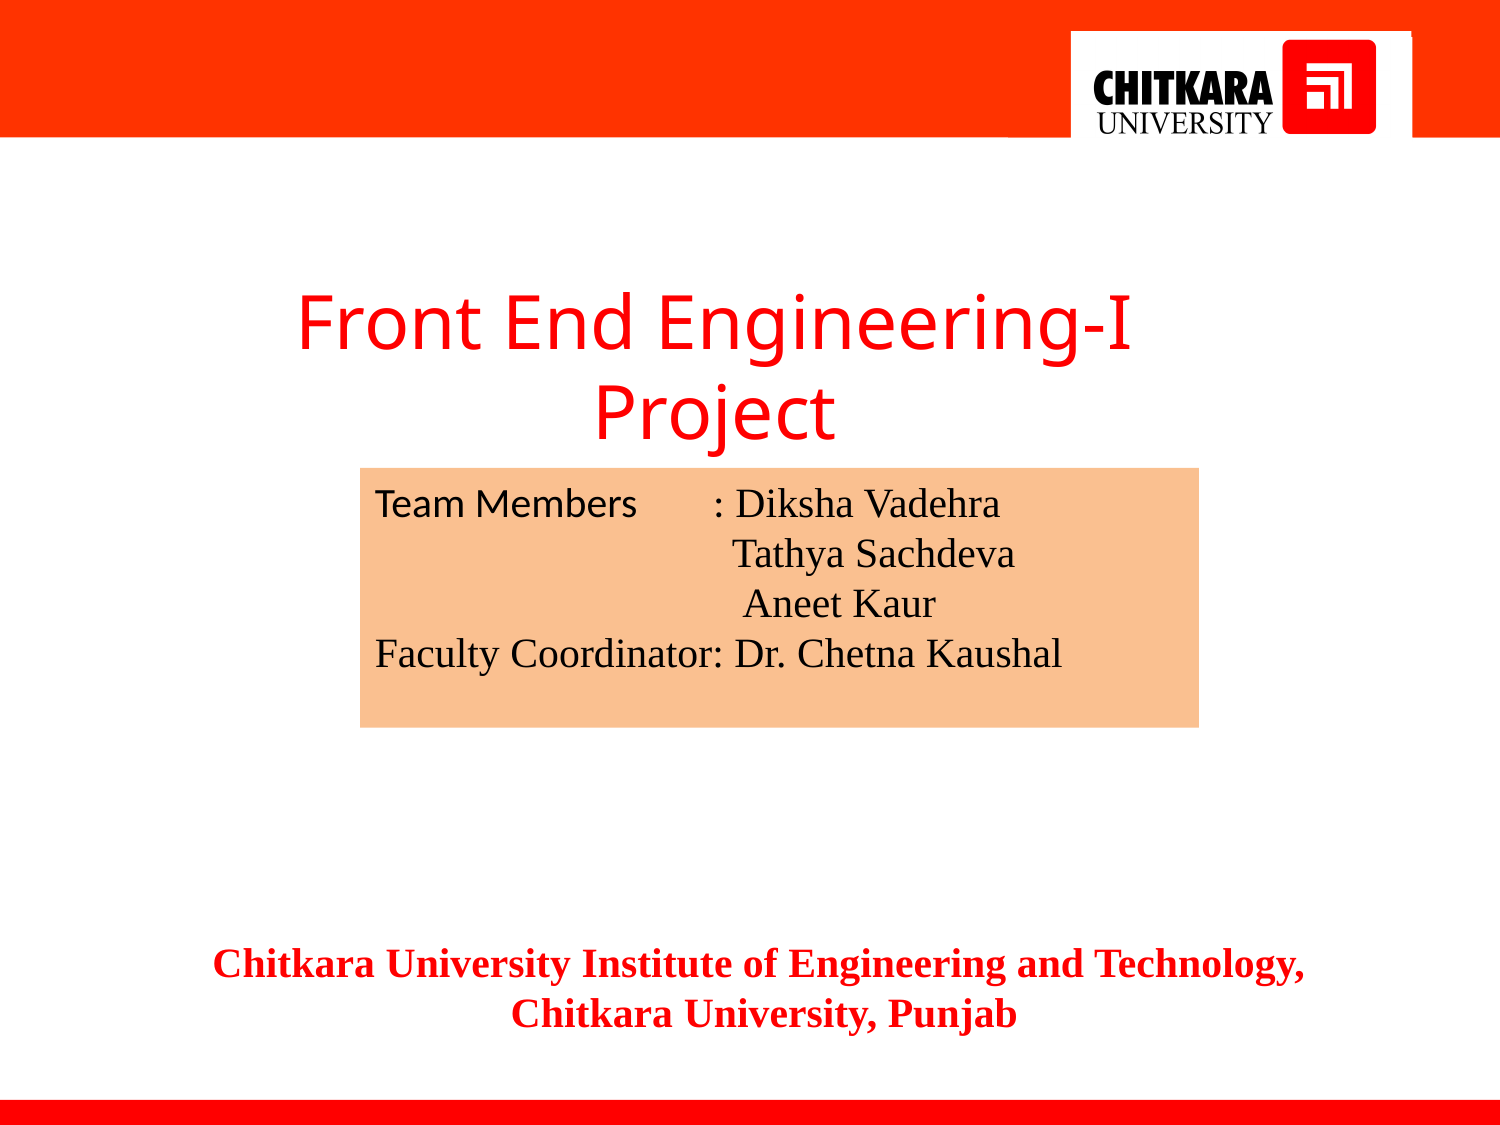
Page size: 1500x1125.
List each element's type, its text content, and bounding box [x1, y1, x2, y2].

text_box Chitkara University Institute of Engineering and Technology, Chitkara University, Punjab [197, 928, 1332, 1044]
picture [1074, 37, 1391, 138]
text_box Team Members : Diksha Vadehra Tathya Sachdeva Aneet Kaur Faculty Coordinator: Dr. Chetna Kaushal [360, 467, 1199, 728]
text_box Front End Engineering-I Project [171, 267, 1258, 462]
